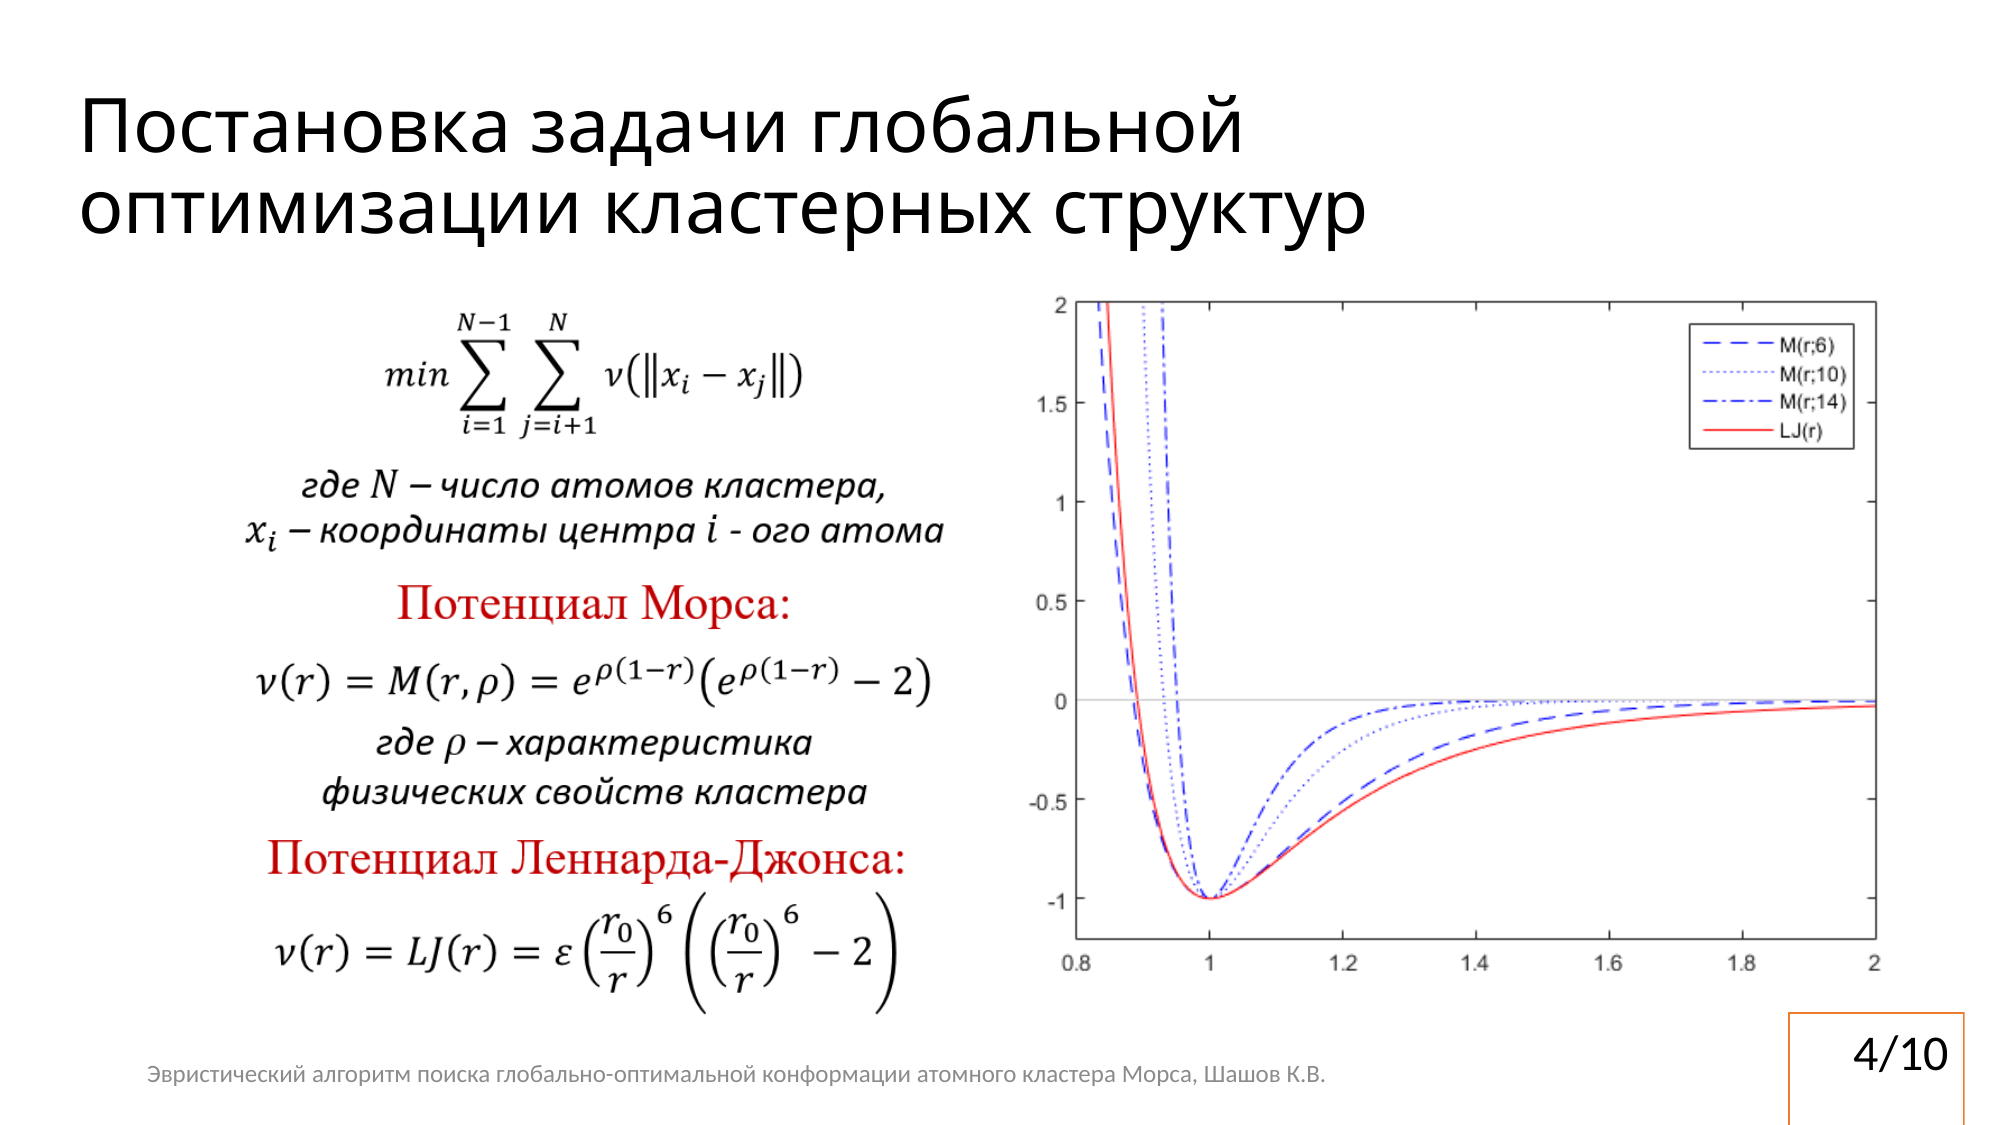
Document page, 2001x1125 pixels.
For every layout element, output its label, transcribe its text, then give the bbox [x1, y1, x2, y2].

picture [1004, 277, 1920, 1000]
picture [233, 308, 956, 1022]
footer Эвристический алгоритм поиска глобально-оптимальной конформации атомного кластера Морса, Шашов К.В. [63, 1042, 1413, 1103]
title Постановка задачи глобальной оптимизации кластерных структур [63, 59, 1413, 278]
